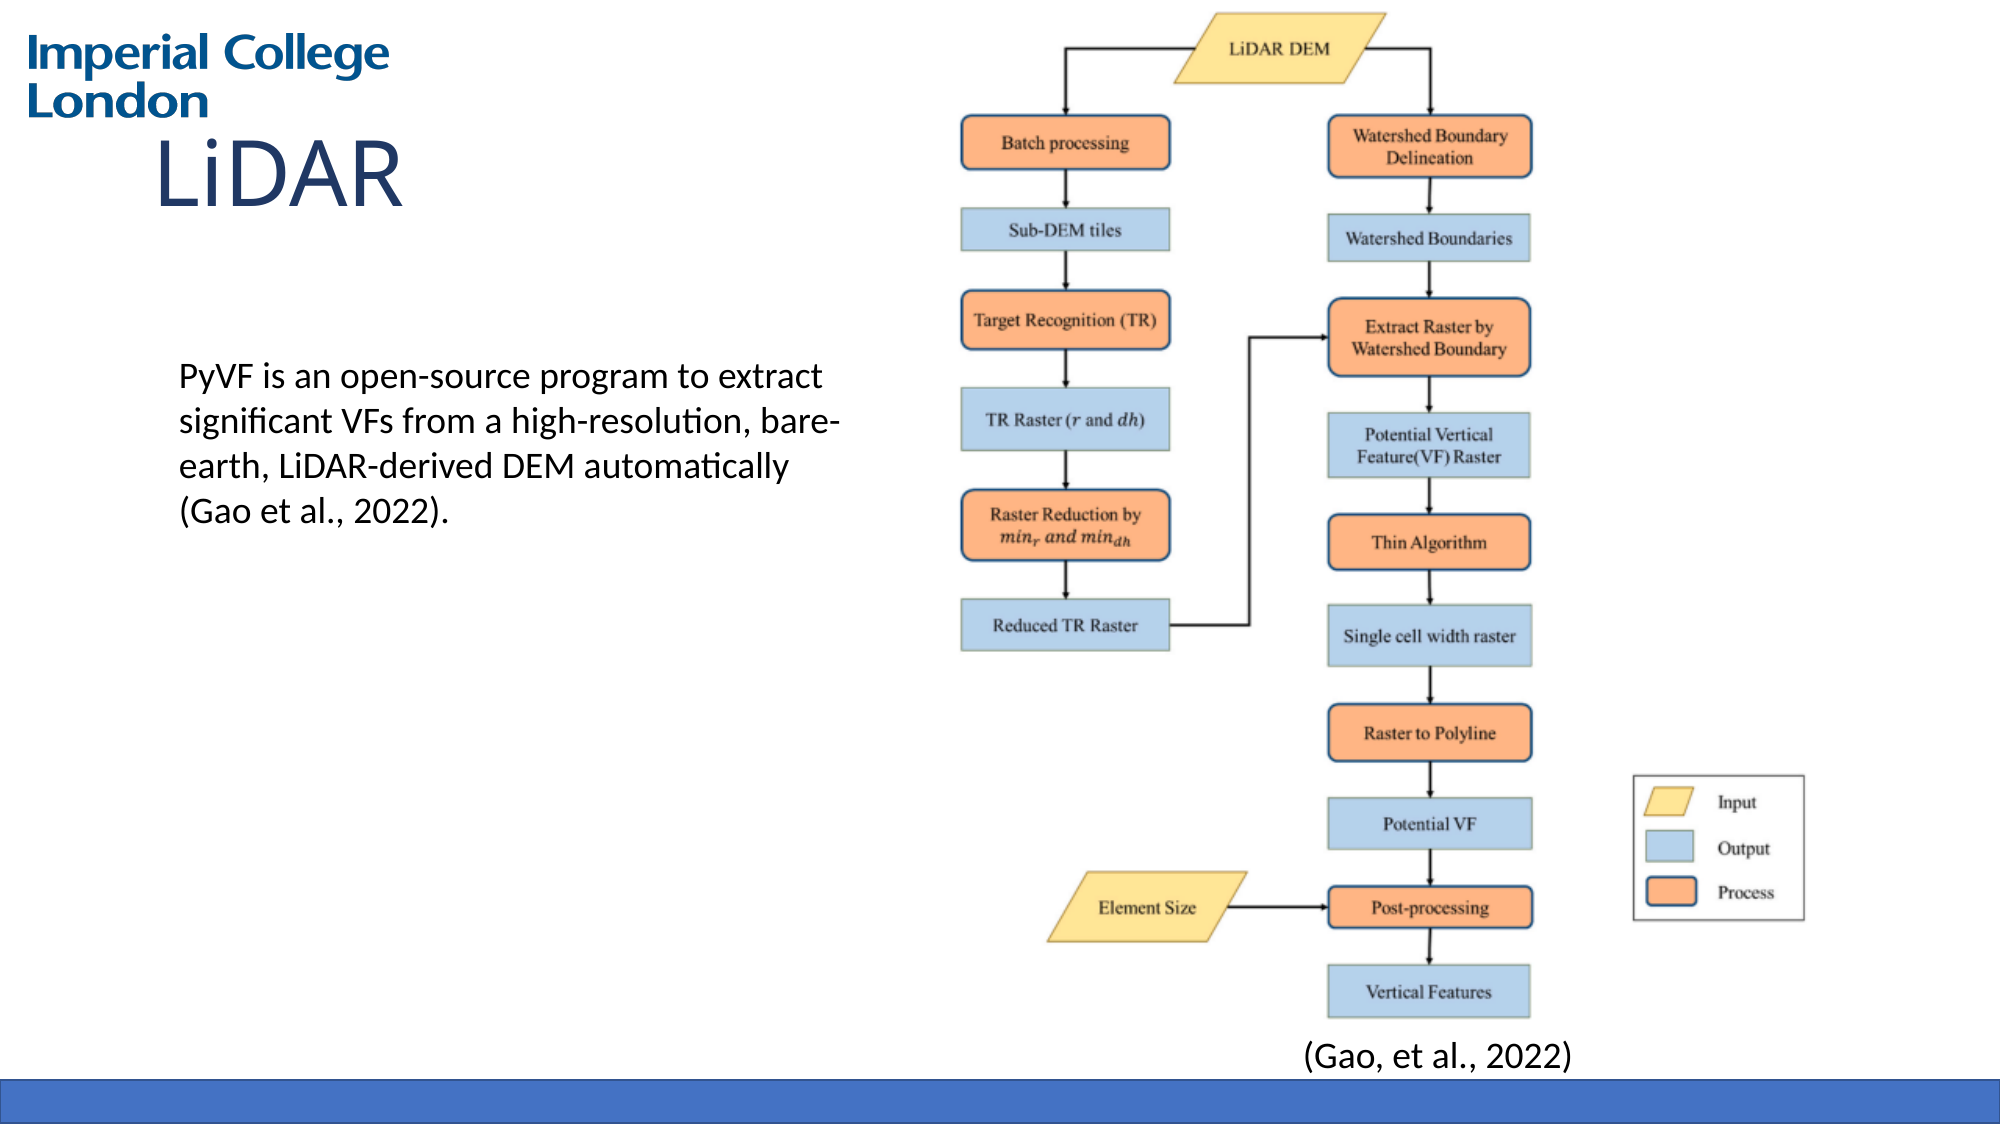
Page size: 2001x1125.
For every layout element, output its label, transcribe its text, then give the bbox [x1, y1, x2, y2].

text_box [0, 1079, 2000, 1124]
text_box PyVF is an open-source program to extract significant VFs from a high-resolution, bare-earth, LiDAR-derived DEM automatically (Gao et al., 2022). [164, 343, 842, 538]
picture [29, 33, 389, 118]
title LiDAR [137, 68, 842, 286]
picture [842, 1, 1863, 1032]
text_box (Gao, et al., 2022) [1288, 1032, 1599, 1084]
